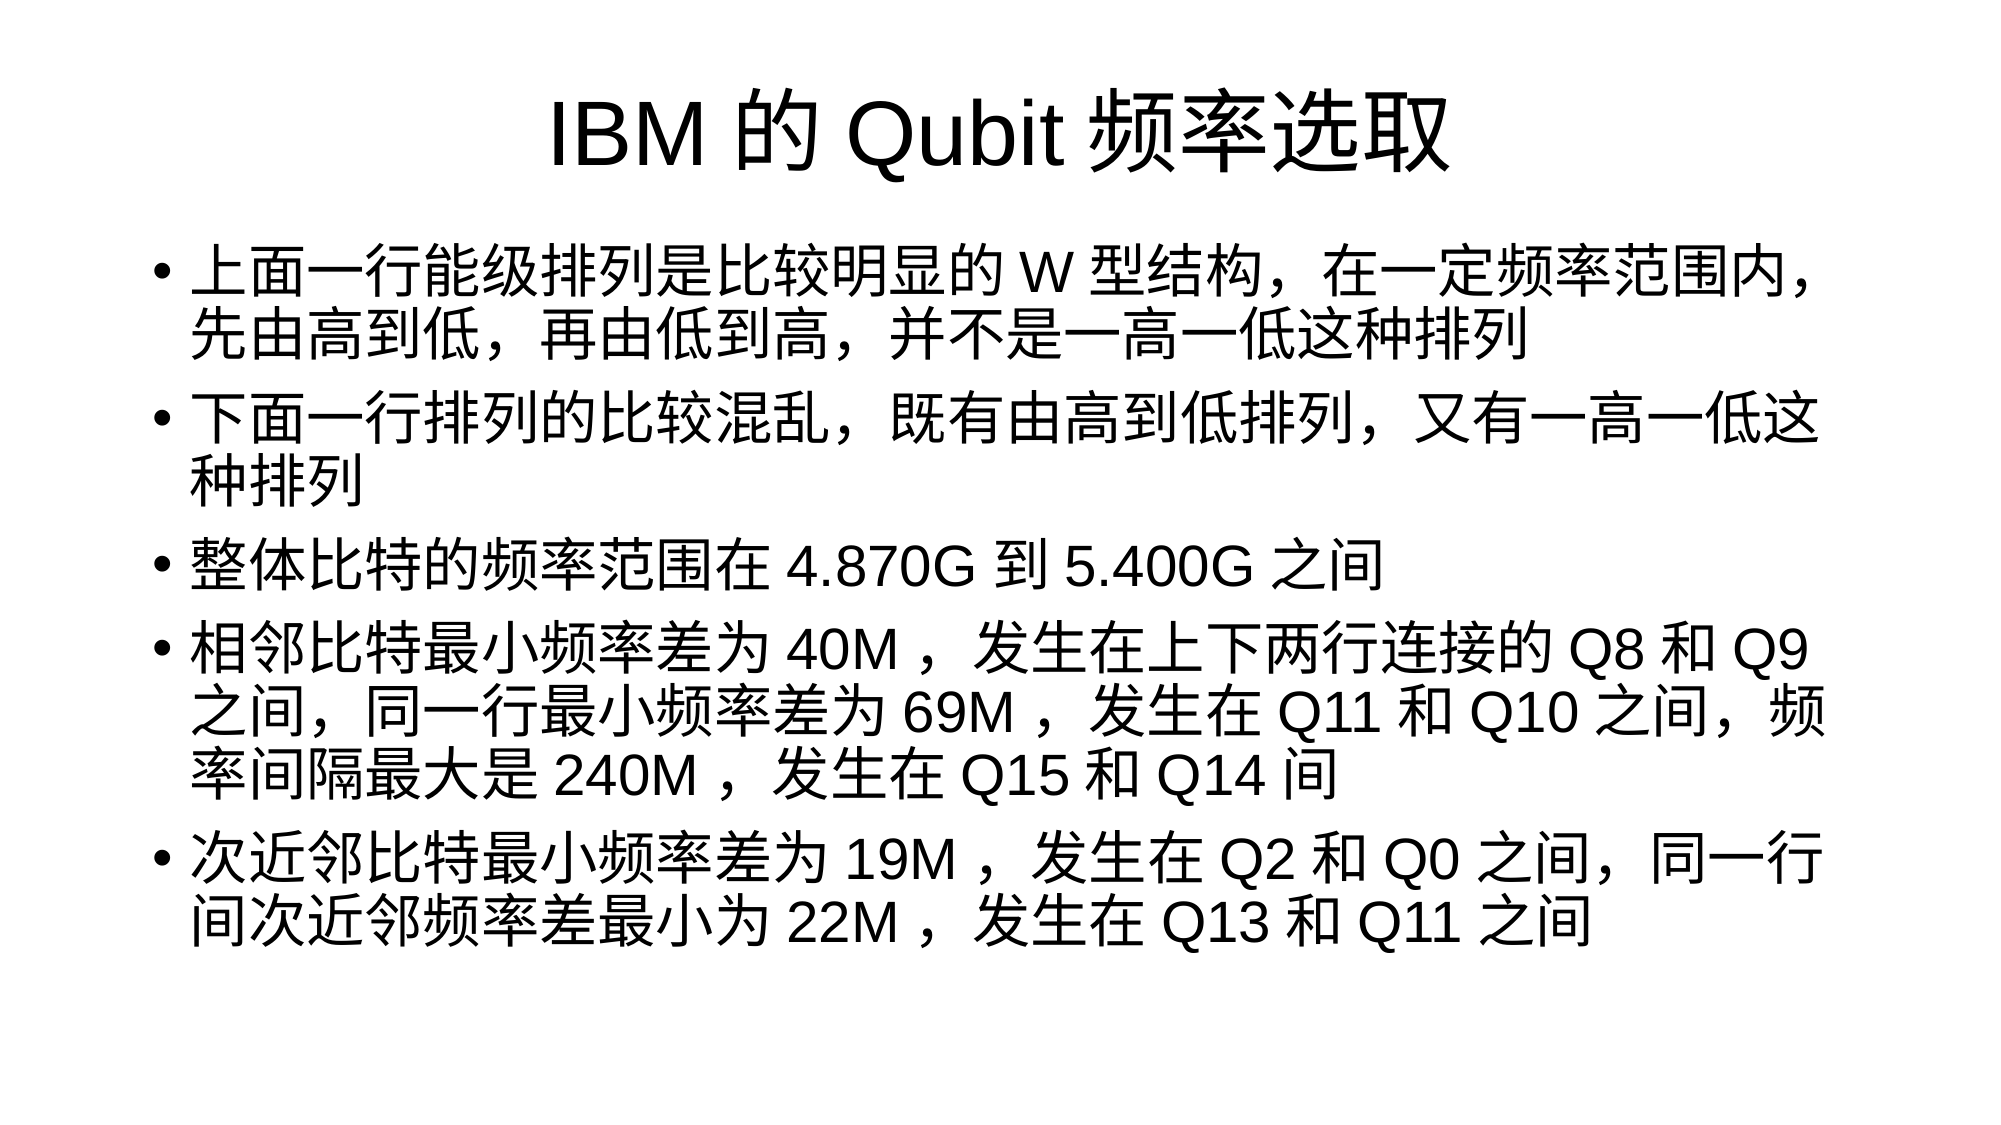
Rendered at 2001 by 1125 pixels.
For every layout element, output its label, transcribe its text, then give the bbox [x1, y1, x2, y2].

list 上面一行能级排列是比较明显的W型结构，在一定频率范围内，先由高到低，再由低到高，并不是一高一低这种排列 下面一行排列的比较混乱，既有由高到低排列，又有一高一低这种排列 整体比特的频率范围在4.870G到5.400G之间 相邻比特最小频率差为40M，发生在上下两行连接的Q8和Q9之间，同一行最小频率差为69M，发生在Q11和Q10之间，频率间隔最大是240M，发生在Q15和Q14间 次近邻比特最小频率差为19M，发生在Q2和Q0之间，同一行间次近邻频率差最小为22M，发生在Q13和Q11之间 [137, 234, 1863, 1014]
title IBM的Qubit频率选取 [137, 59, 1863, 212]
